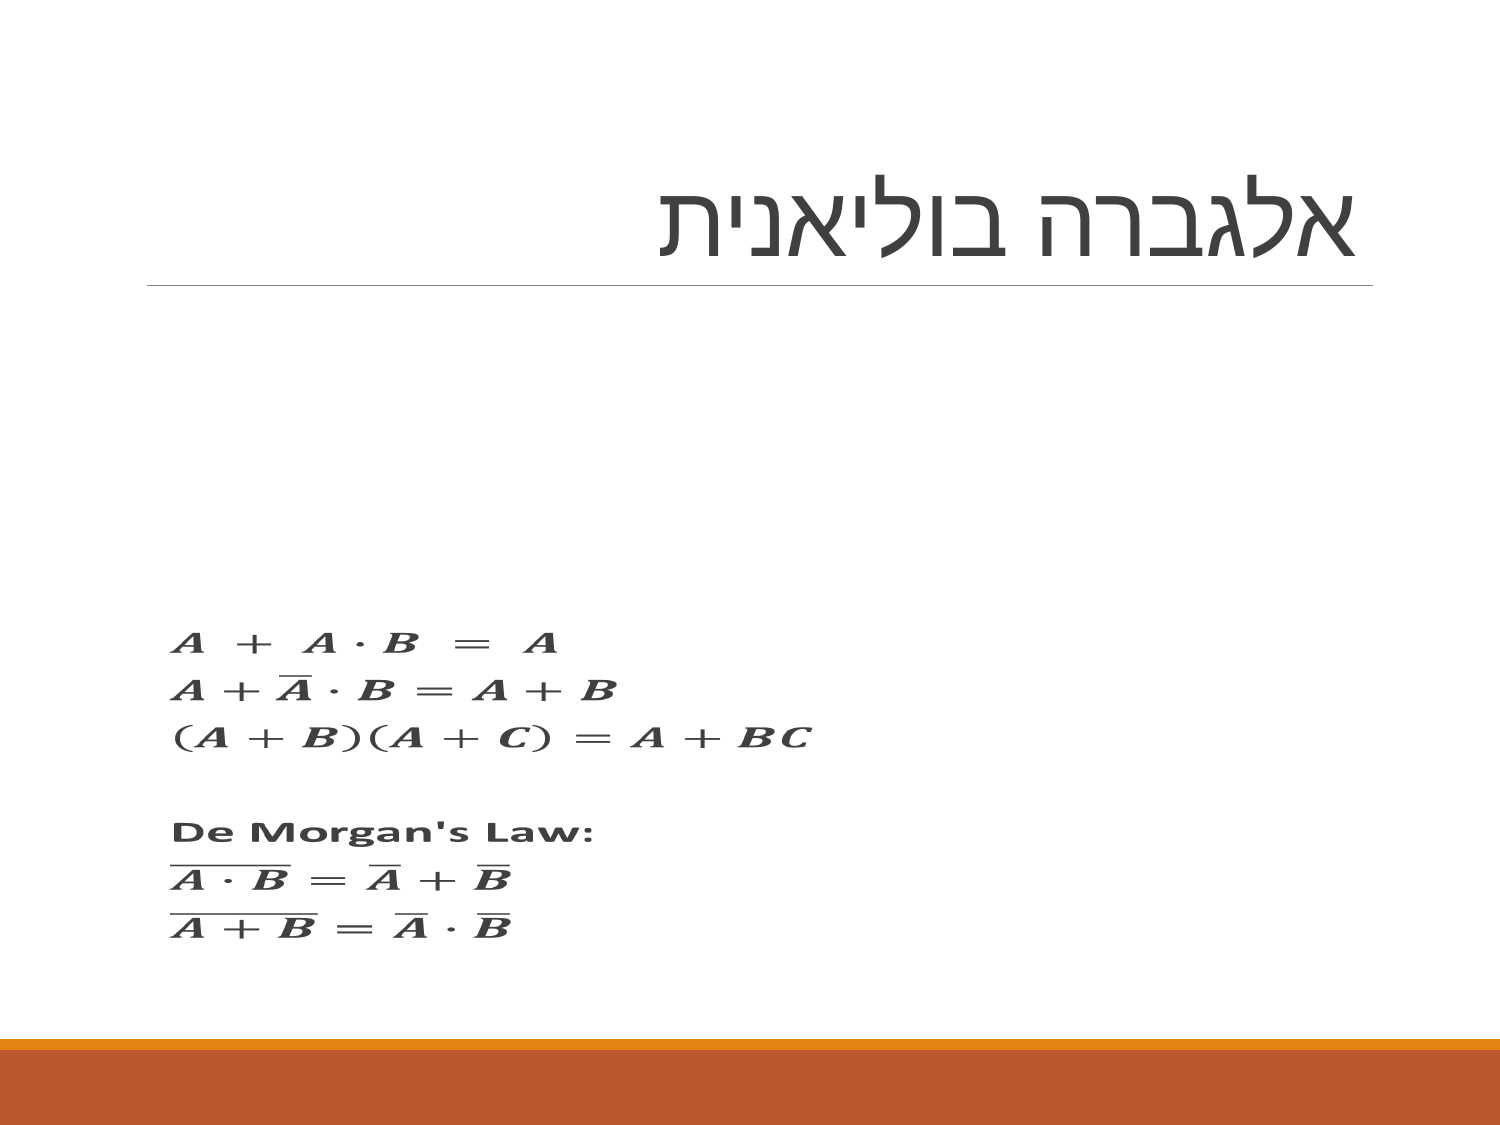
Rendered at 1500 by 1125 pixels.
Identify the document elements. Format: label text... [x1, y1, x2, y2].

list [134, 624, 1373, 963]
title אלגברה בוליאנית [134, 47, 1373, 285]
